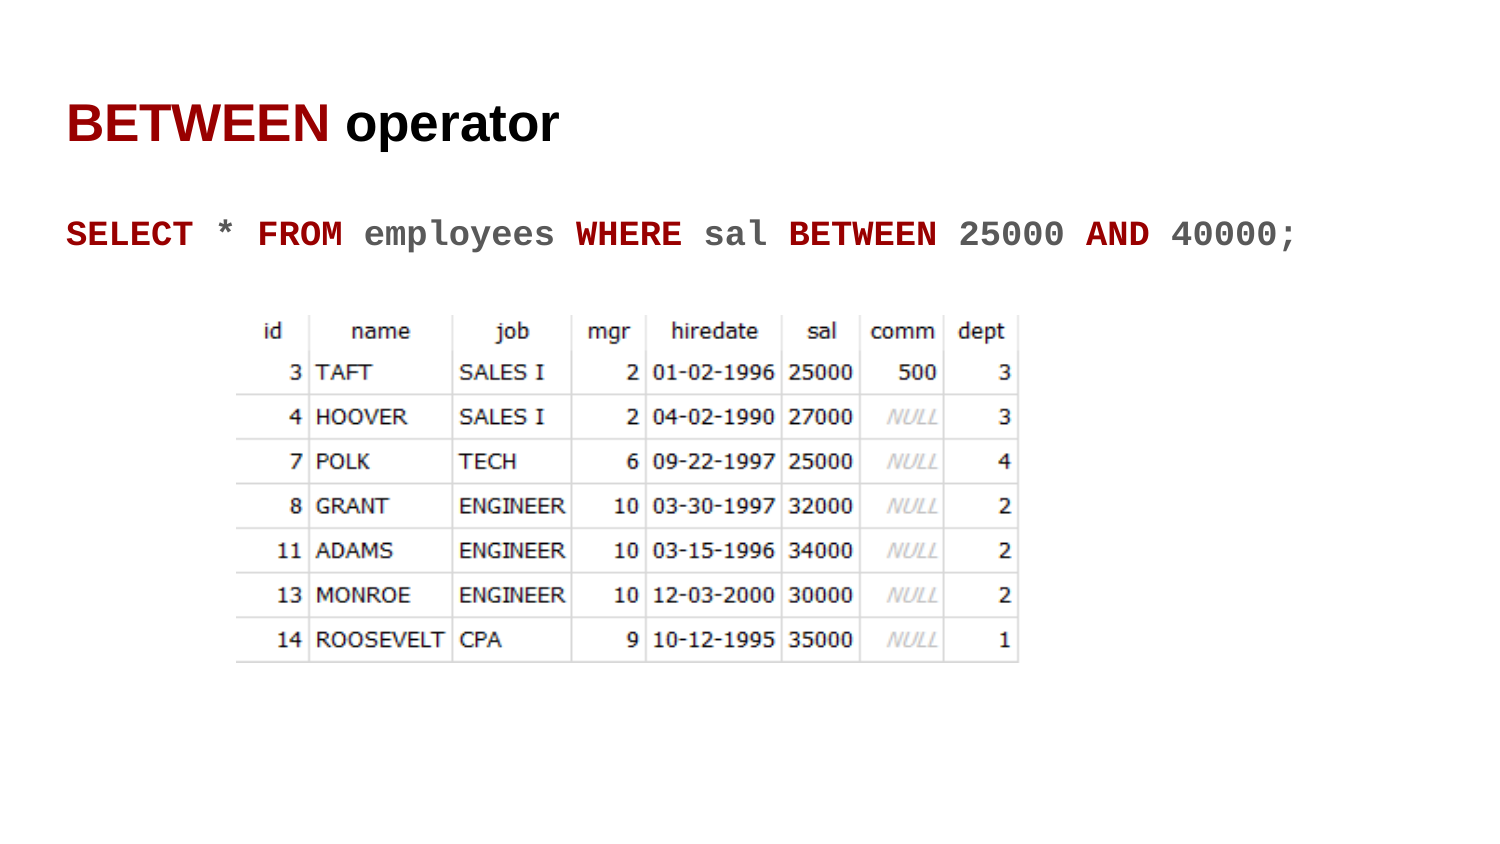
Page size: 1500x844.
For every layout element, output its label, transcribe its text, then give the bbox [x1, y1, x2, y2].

list SELECT * FROM employees WHERE sal BETWEEN 25000 AND 40000; [51, 189, 1449, 750]
picture [235, 315, 1025, 663]
title BETWEEN operator [51, 72, 1449, 167]
